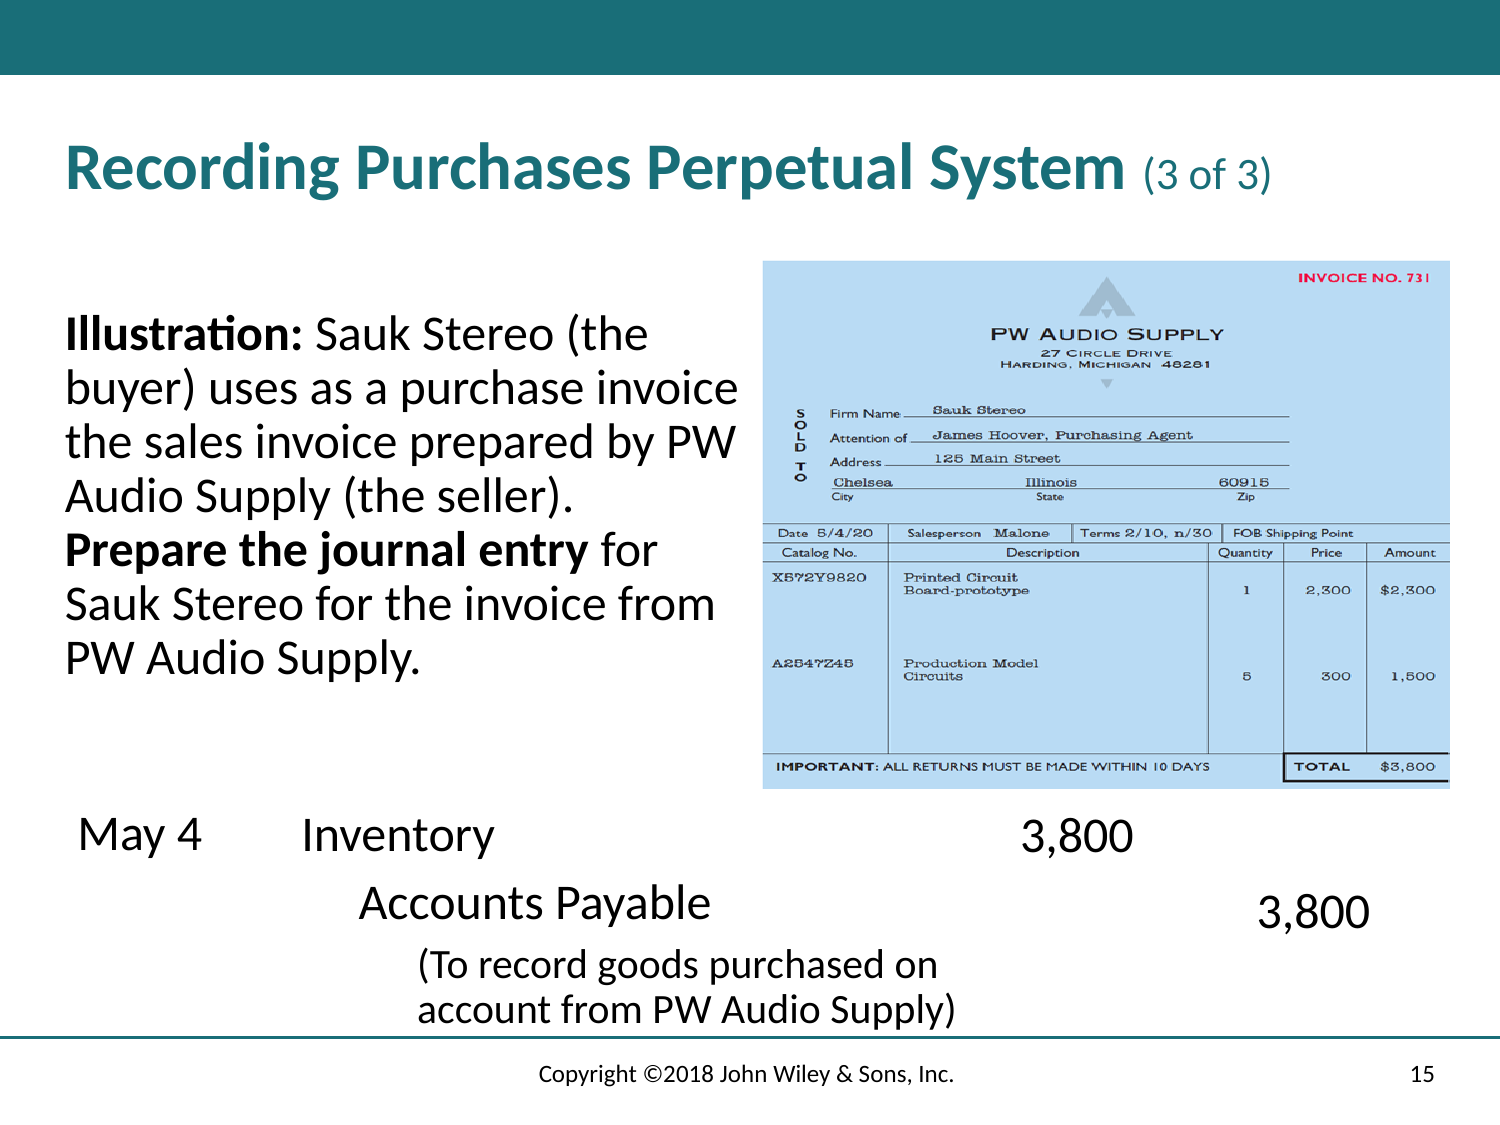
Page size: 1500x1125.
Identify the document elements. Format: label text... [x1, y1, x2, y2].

list Illustration: Sauk Stereo (the buyer) uses as a purchase invoice the sales invoice prepared by PW Audio Supply (the seller). Prepare the journal entry for Sauk Stereo for the invoice from PW Audio Supply. [50, 299, 762, 700]
list Inventory [286, 800, 545, 861]
title Recording Purchases Perpetual System (3 of 3) [50, 125, 1450, 239]
list 3,800 [1005, 802, 1150, 865]
list Accounts Payable (To record goods purchased on account from P W Audio Supply) [343, 868, 993, 1025]
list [762, 260, 1450, 790]
footer Copyright ©2018 John Wiley & Sons, Inc. [496, 1042, 1004, 1103]
list 3,800 [1241, 877, 1400, 938]
slide_number 15 [1059, 1042, 1450, 1103]
list May 4 [62, 800, 236, 876]
